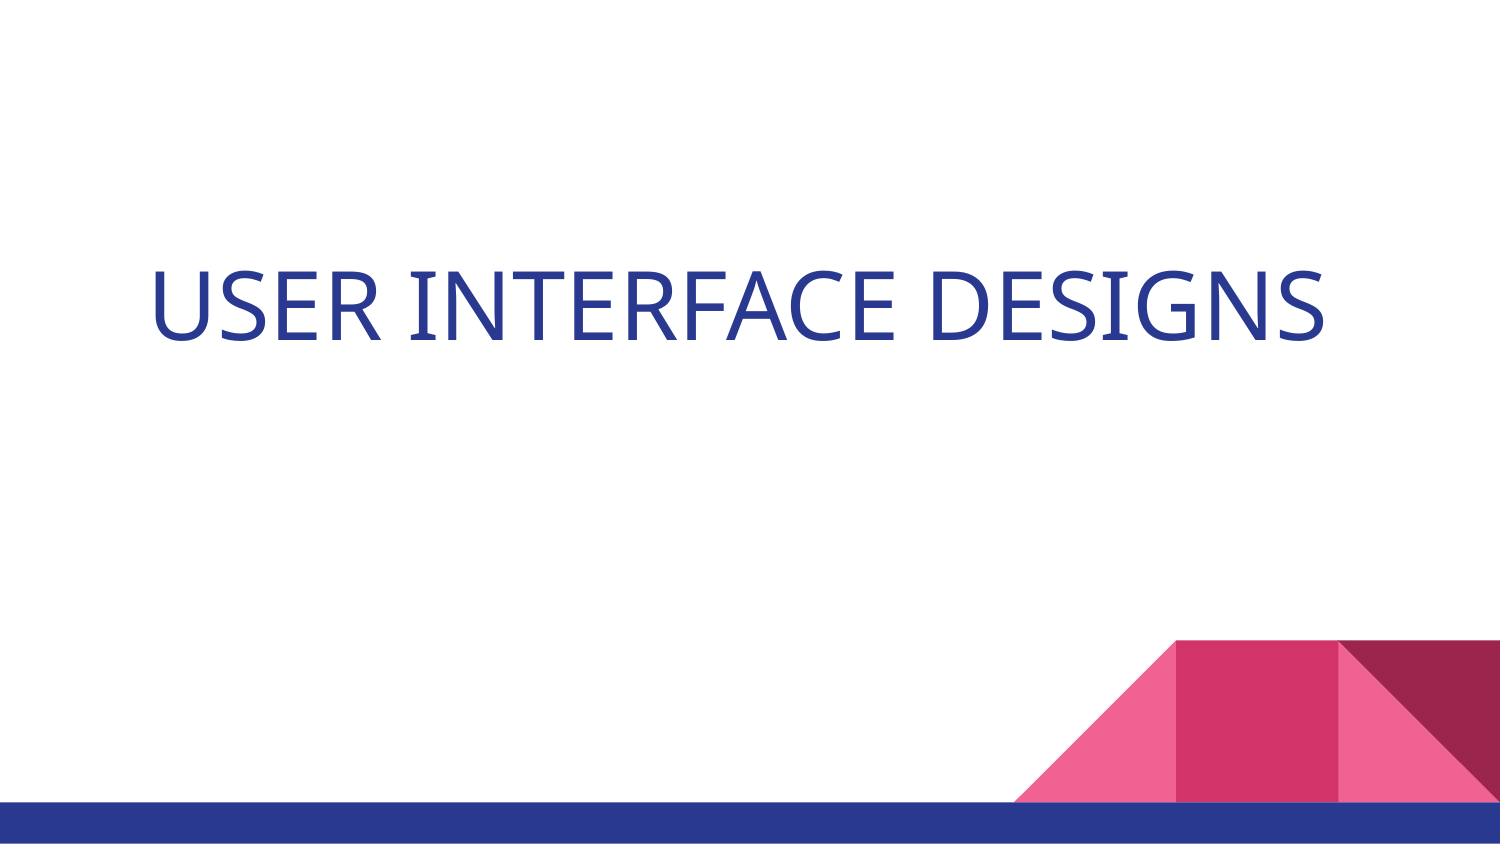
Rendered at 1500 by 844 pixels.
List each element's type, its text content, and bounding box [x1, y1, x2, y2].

title USER INTERFACE DESIGNS [51, 0, 1449, 354]
